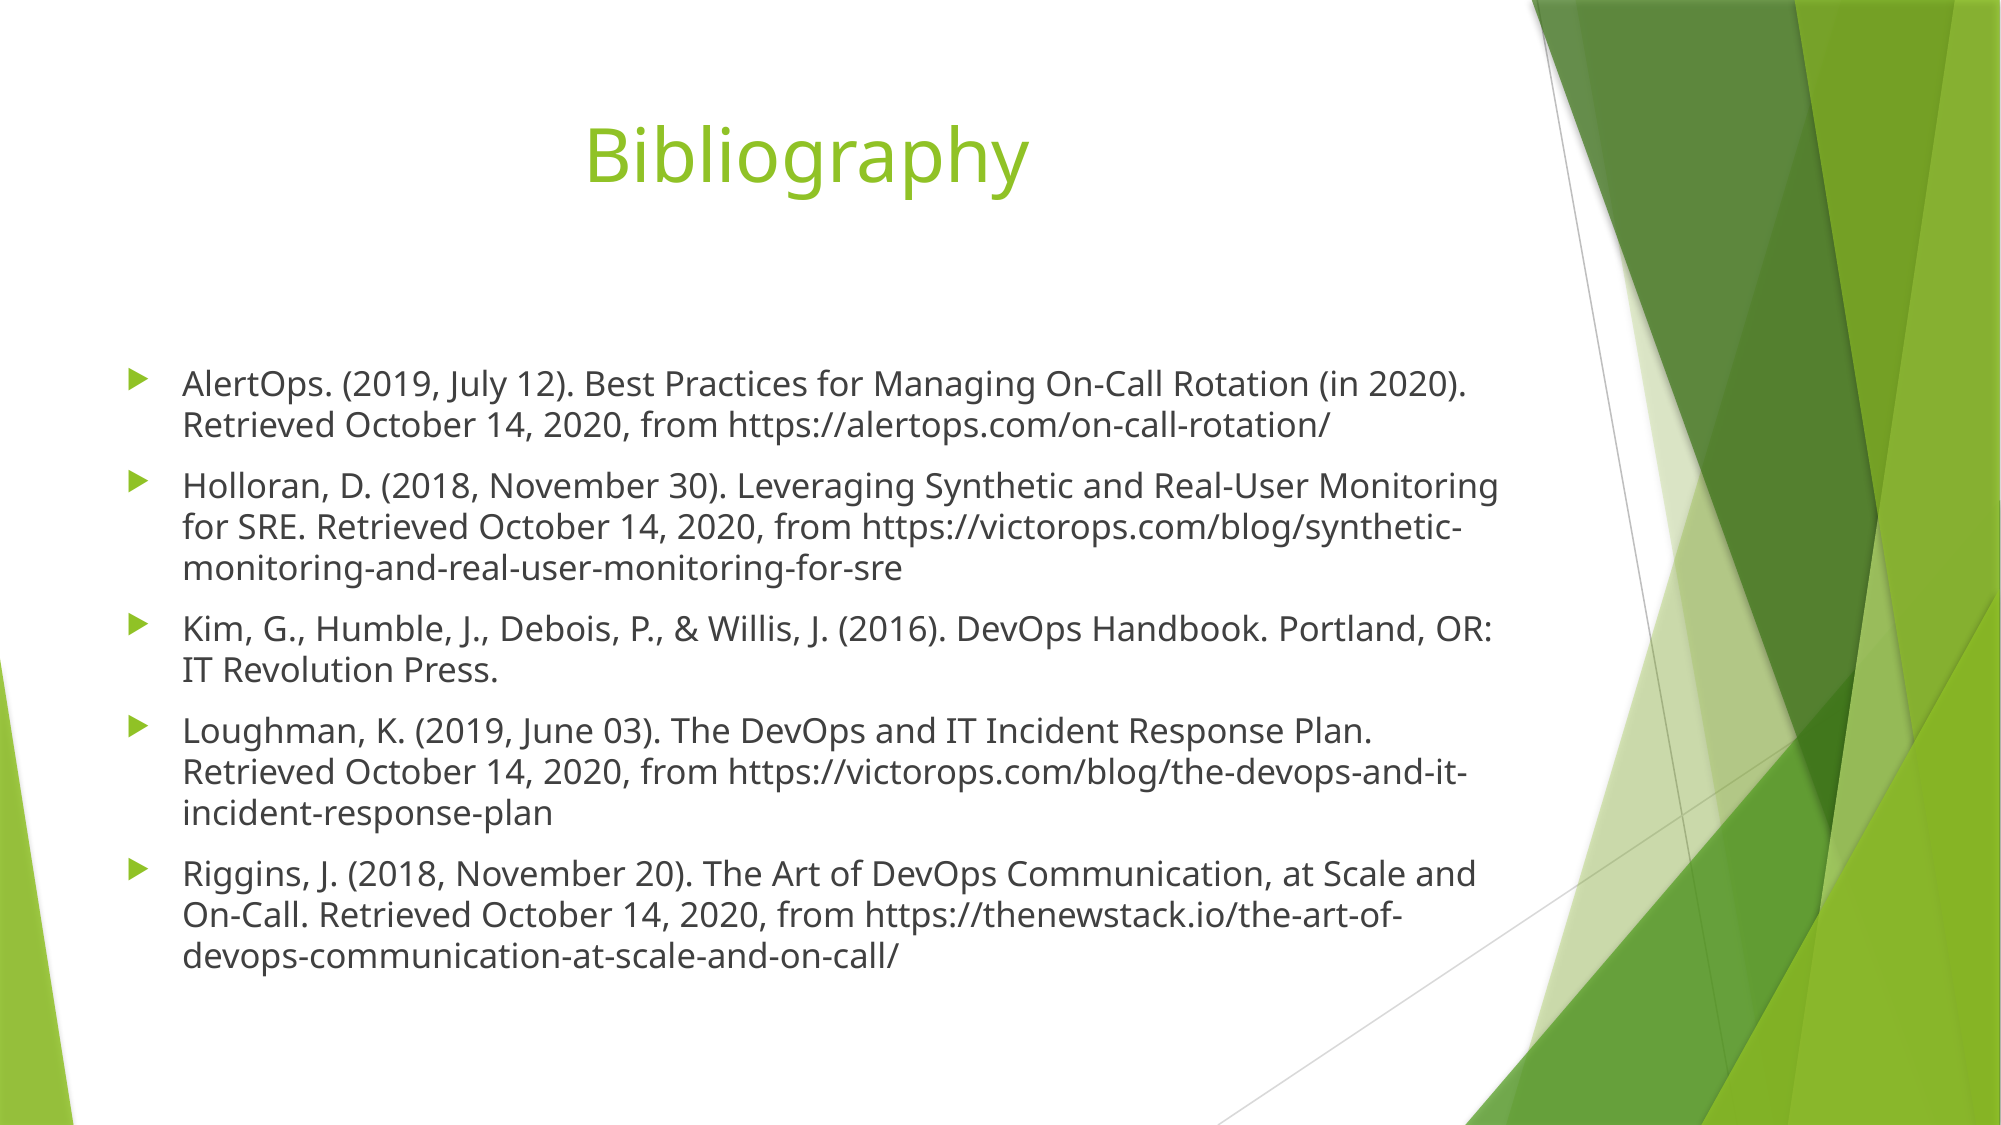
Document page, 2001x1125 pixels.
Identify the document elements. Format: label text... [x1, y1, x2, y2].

title Bibliography [111, 99, 1522, 317]
list AlertOps. (2019, July 12). Best Practices for Managing On-Call Rotation (in 2020). Retrieved October 14, 2020, from https://alertops.com/on-call-rotation/ Holloran, D. (2018, November 30). Leveraging Synthetic and Real-User Monitoring for SRE. Retrieved October 14, 2020, from https://victorops.com/blog/synthetic-monitoring-and-real-user-monitoring-for-sre Kim, G., Humble, J., Debois, P., & Willis, J. (2016). DevOps Handbook. Portland, OR: IT Revolution Press. Loughman, K. (2019, June 03). The DevOps and IT Incident Response Plan. Retrieved October 14, 2020, from https://victorops.com/blog/the-devops-and-it-incident-response-plan Riggins, J. (2018, November 20). The Art of DevOps Communication, at Scale and On-Call. Retrieved October 14, 2020, from https://thenewstack.io/the-art-of-devops-communication-at-scale-and-on-call/ [111, 354, 1522, 992]
